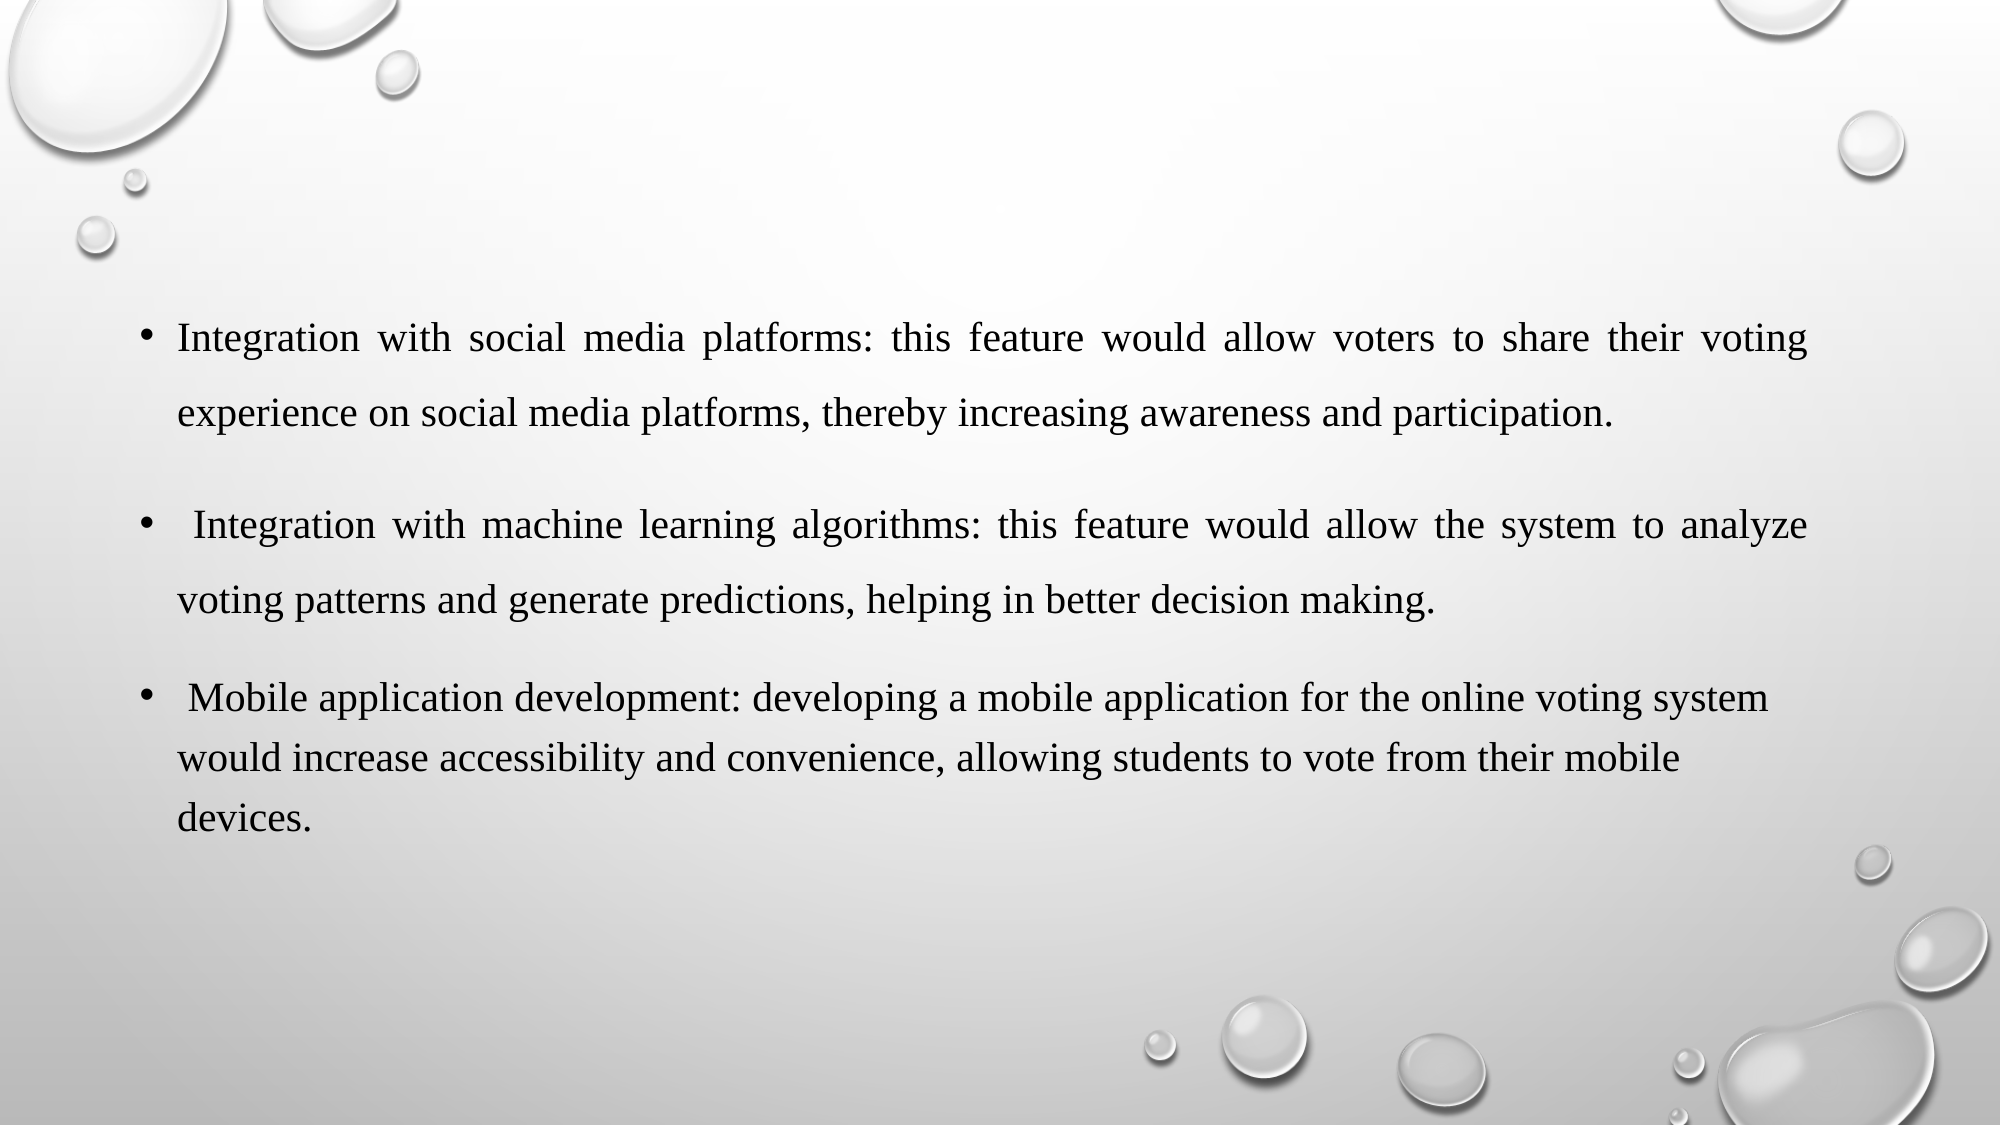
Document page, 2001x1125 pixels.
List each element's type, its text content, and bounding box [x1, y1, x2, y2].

list Integration with social media platforms: this feature would allow voters to share their voting experience on social media platforms, thereby increasing awareness and participation. Integration with machine learning algorithms: this feature would allow the system to analyze voting patterns and generate predictions, helping in better decision making. Mobile application development: developing a mobile application for the online voting system would increase accessibility and convenience, allowing students to vote from their mobile devices. [124, 189, 1825, 751]
picture [0, 0, 2000, 1125]
